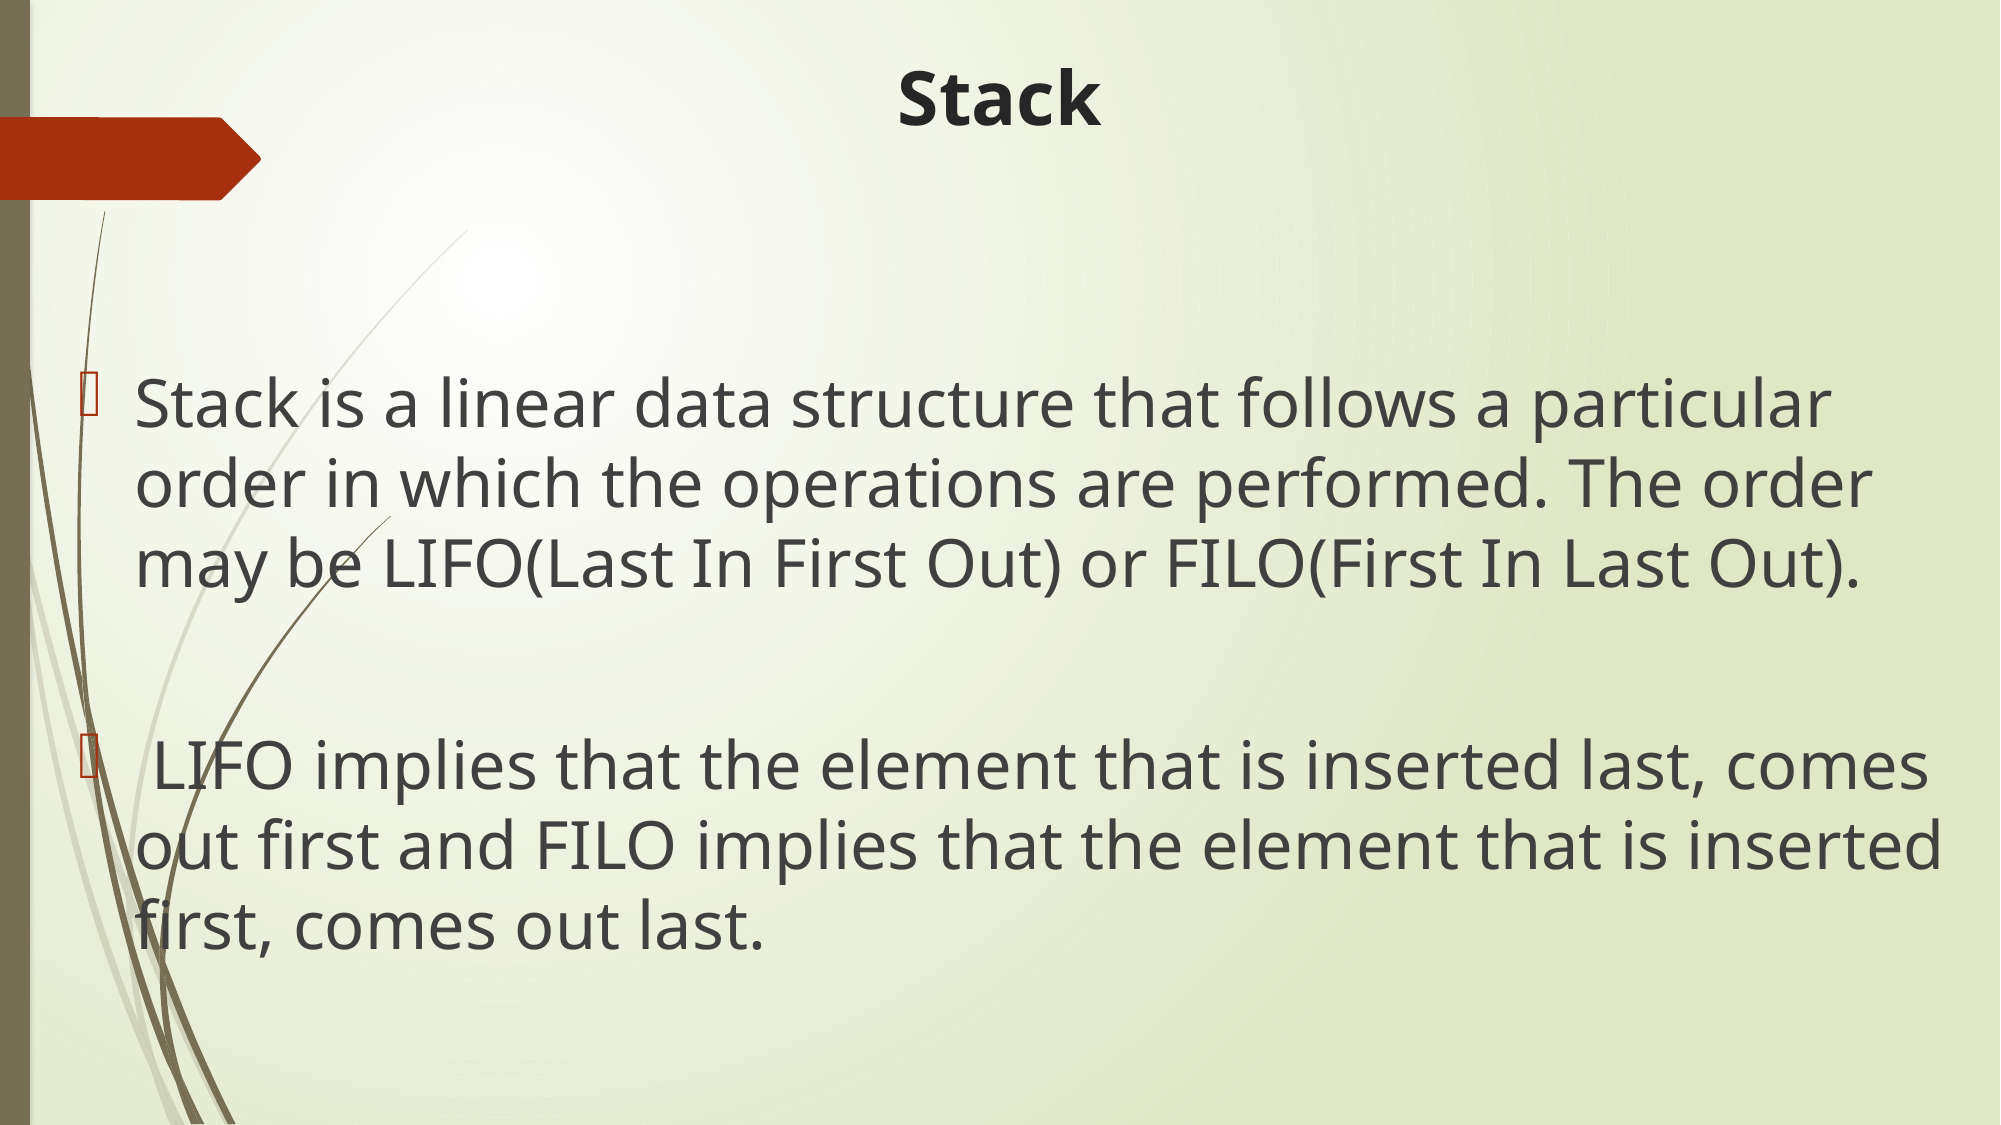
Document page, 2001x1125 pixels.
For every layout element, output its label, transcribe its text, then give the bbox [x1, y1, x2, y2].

title Stack [269, 42, 1731, 252]
list Stack is a linear data structure that follows a particular order in which the operations are performed. The order may be LIFO(Last In First Out) or FILO(First In Last Out). LIFO implies that the element that is inserted last, comes out first and FILO implies that the element that is inserted first, comes out last. [63, 252, 1970, 1061]
